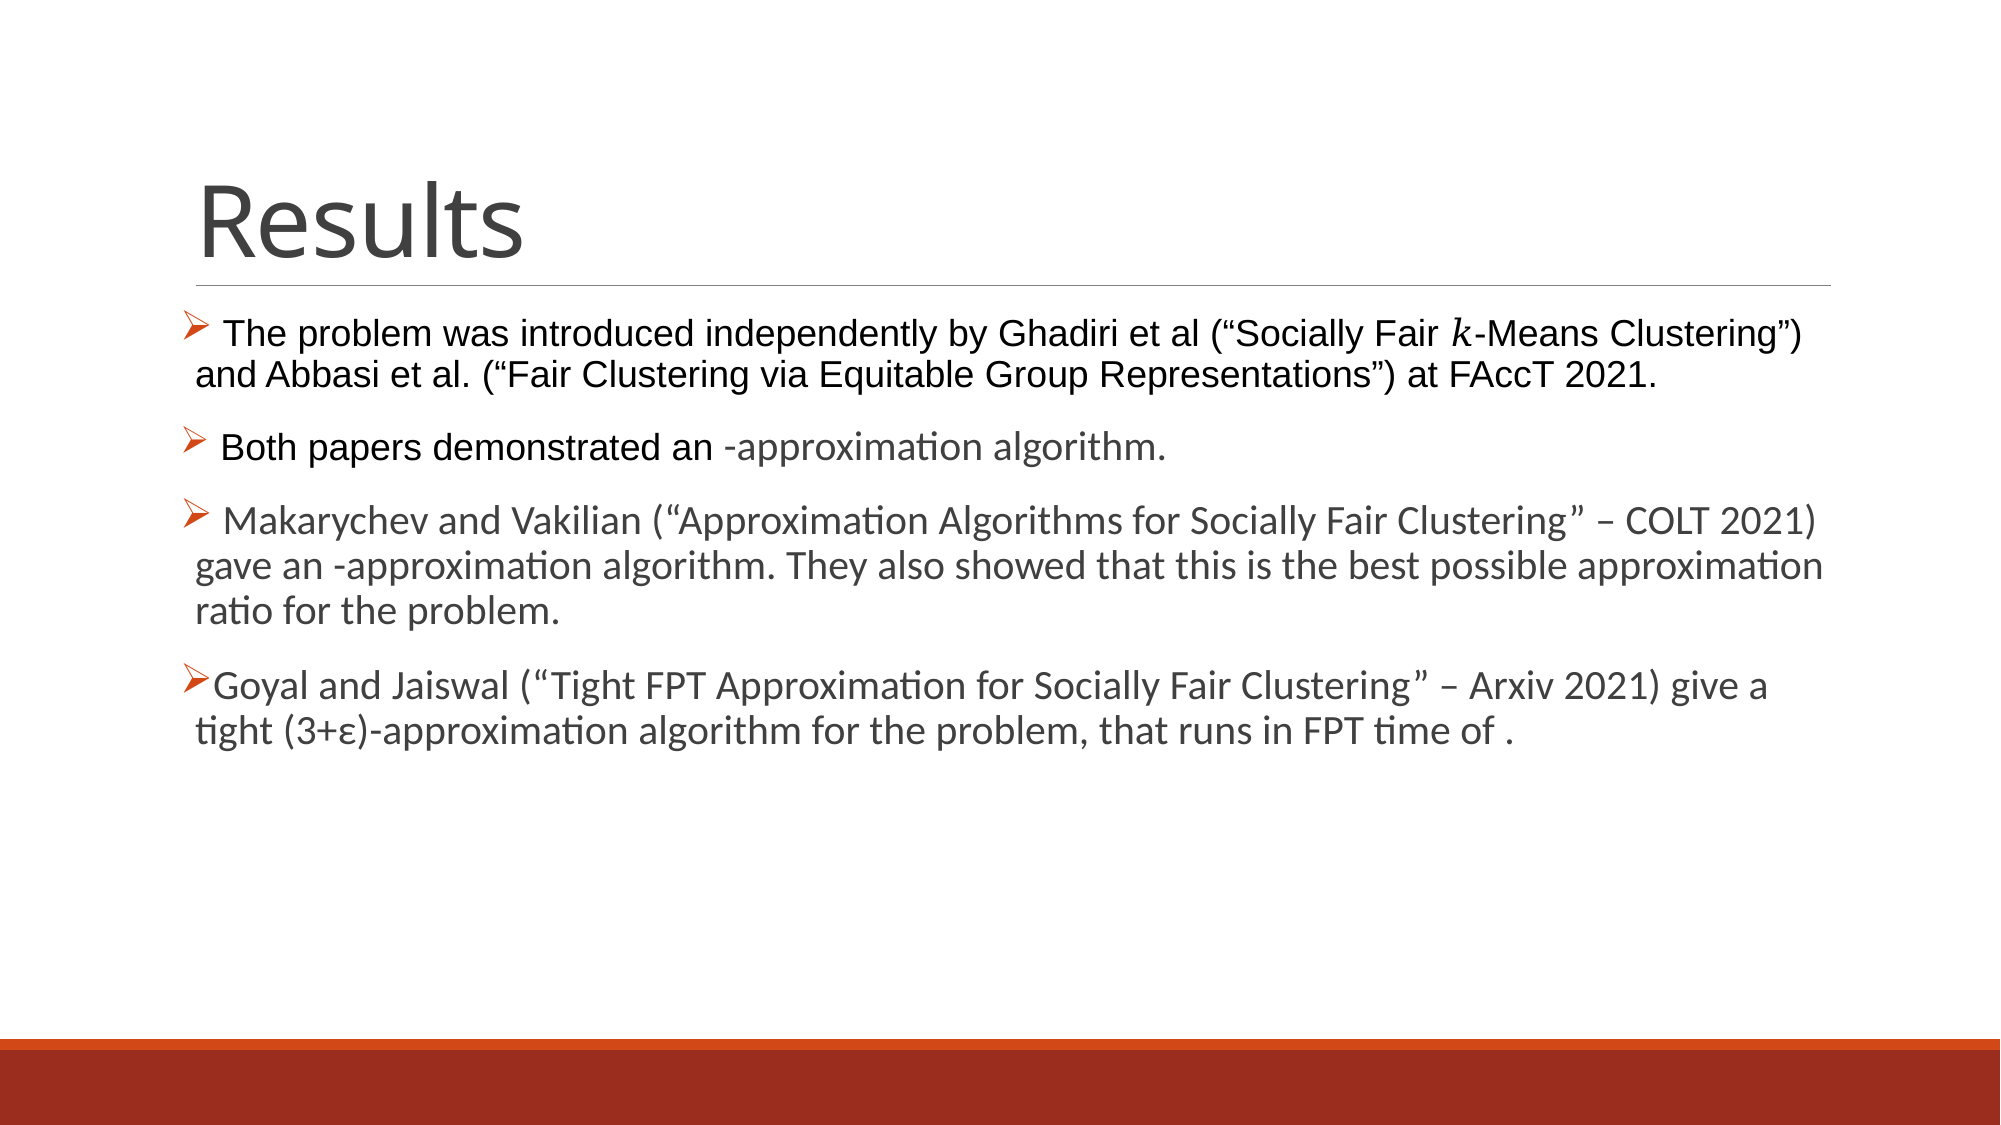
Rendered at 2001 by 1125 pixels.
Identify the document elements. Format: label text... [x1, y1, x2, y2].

title Results [180, 47, 1830, 285]
